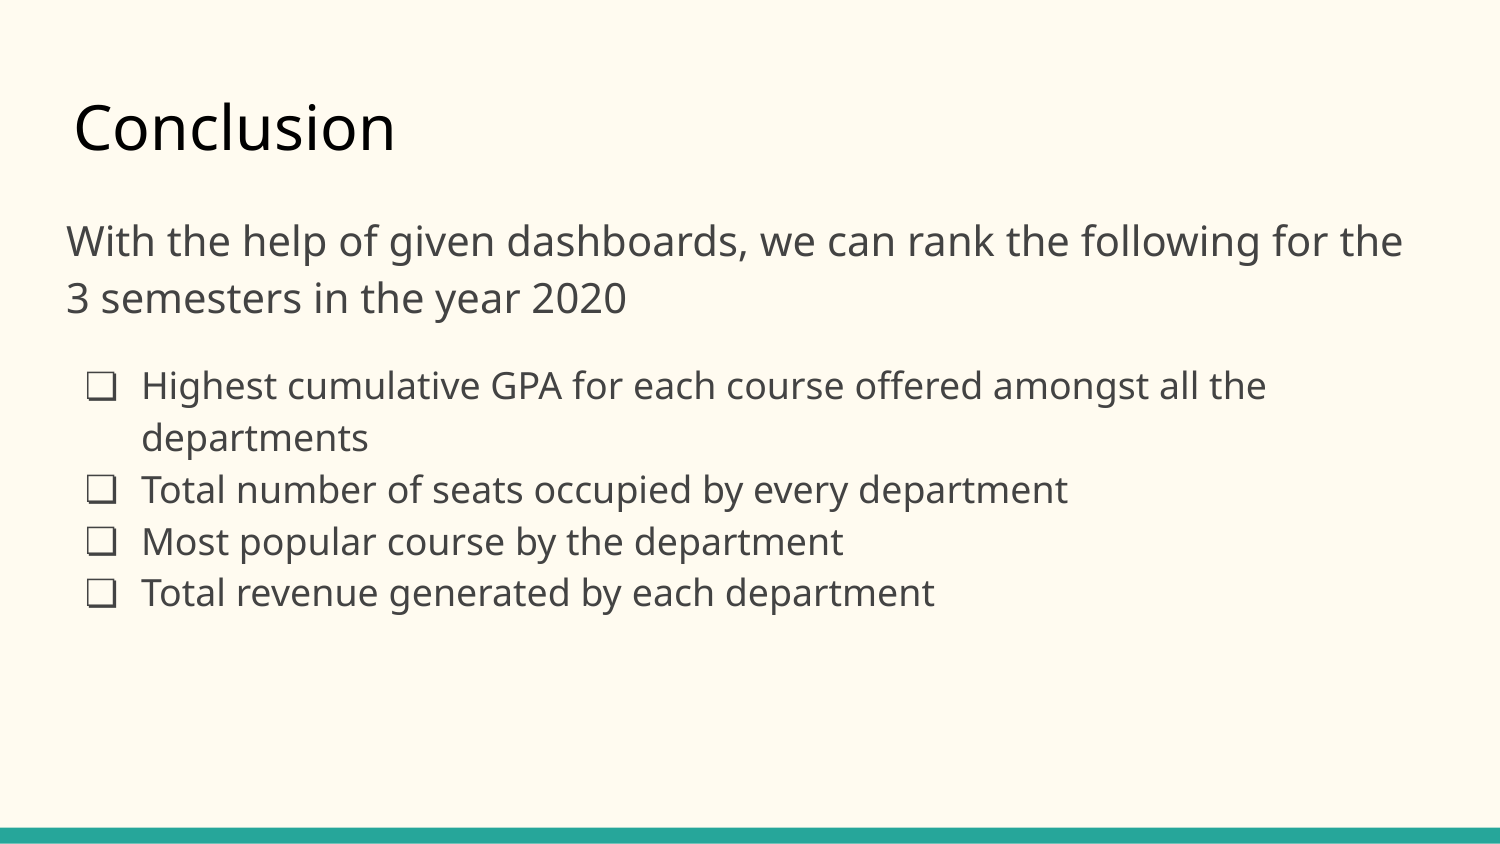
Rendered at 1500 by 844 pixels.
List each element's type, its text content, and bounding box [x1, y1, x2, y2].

title Conclusion [58, 72, 1457, 174]
list With the help of given dashboards, we can rank the following for the 3 semesters in the year 2020 Highest cumulative GPA for each course offered amongst all the departments Total number of seats occupied by every department Most popular course by the department Total revenue generated by each department [51, 192, 1449, 750]
